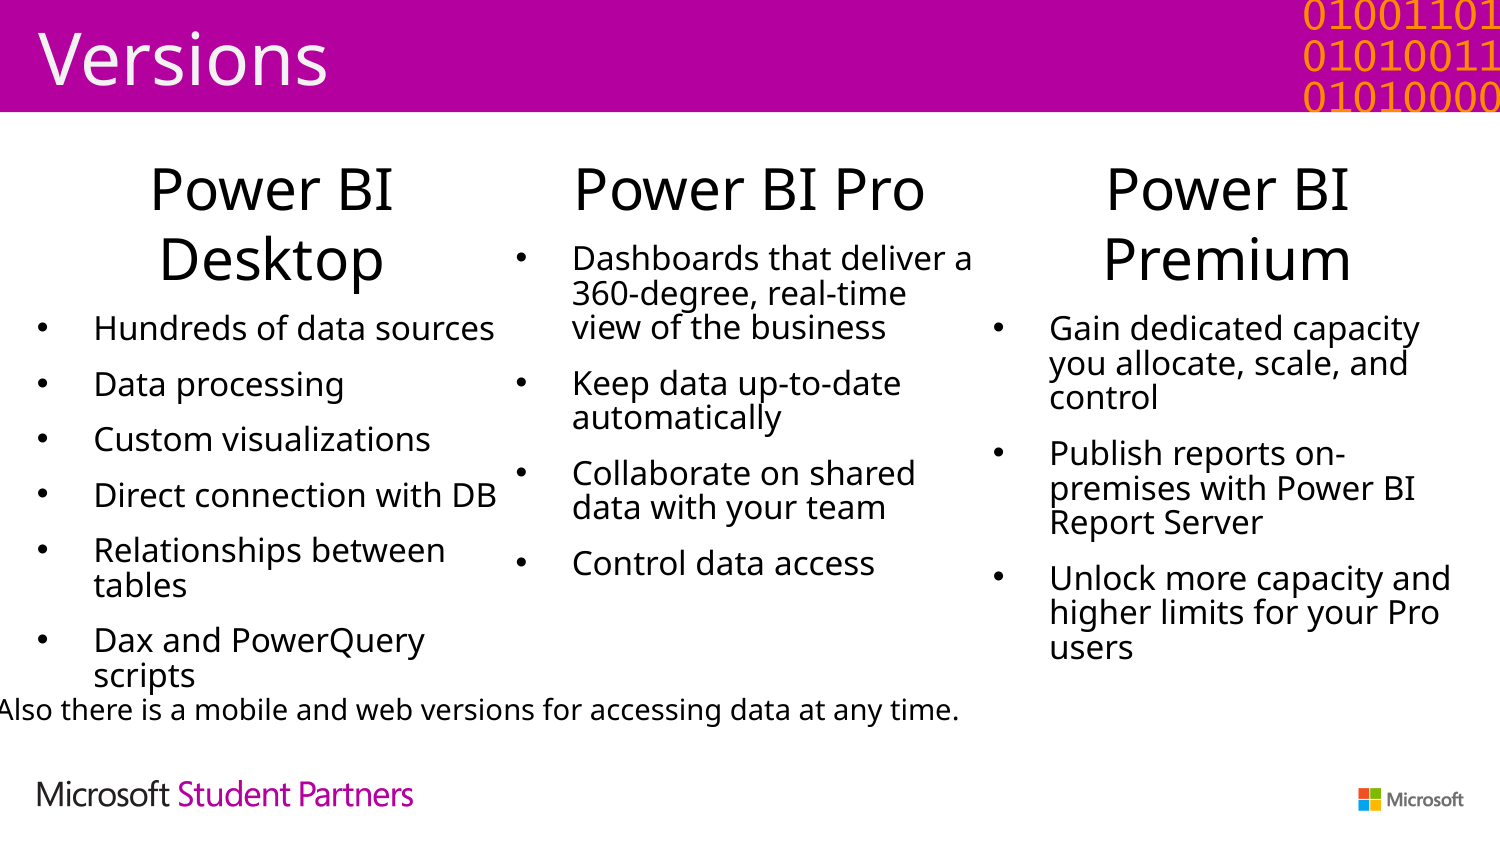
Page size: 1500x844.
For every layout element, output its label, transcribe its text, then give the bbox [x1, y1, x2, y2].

list Power BI Desktop Hundreds of data sources Data processing Custom visualizations Direct connection with DB Relationships between tables Dax and PowerQuery scripts [36, 151, 507, 684]
title Versions [38, 23, 1285, 90]
picture [0, 0, 1500, 844]
list Power BI Premium Gain dedicated capacity you allocate, scale, and control Publish reports on-premises with Power BI Report Server Unlock more capacity and higher limits for your Pro users [992, 151, 1463, 735]
text_box *Also there is a mobile and web versions for accessing data at any time. [0, 684, 976, 734]
list Power BI Pro Dashboards that deliver a 360-degree, real-time view of the business Keep data up-to-date automatically Collaborate on shared data with your team Control data access [515, 151, 986, 735]
